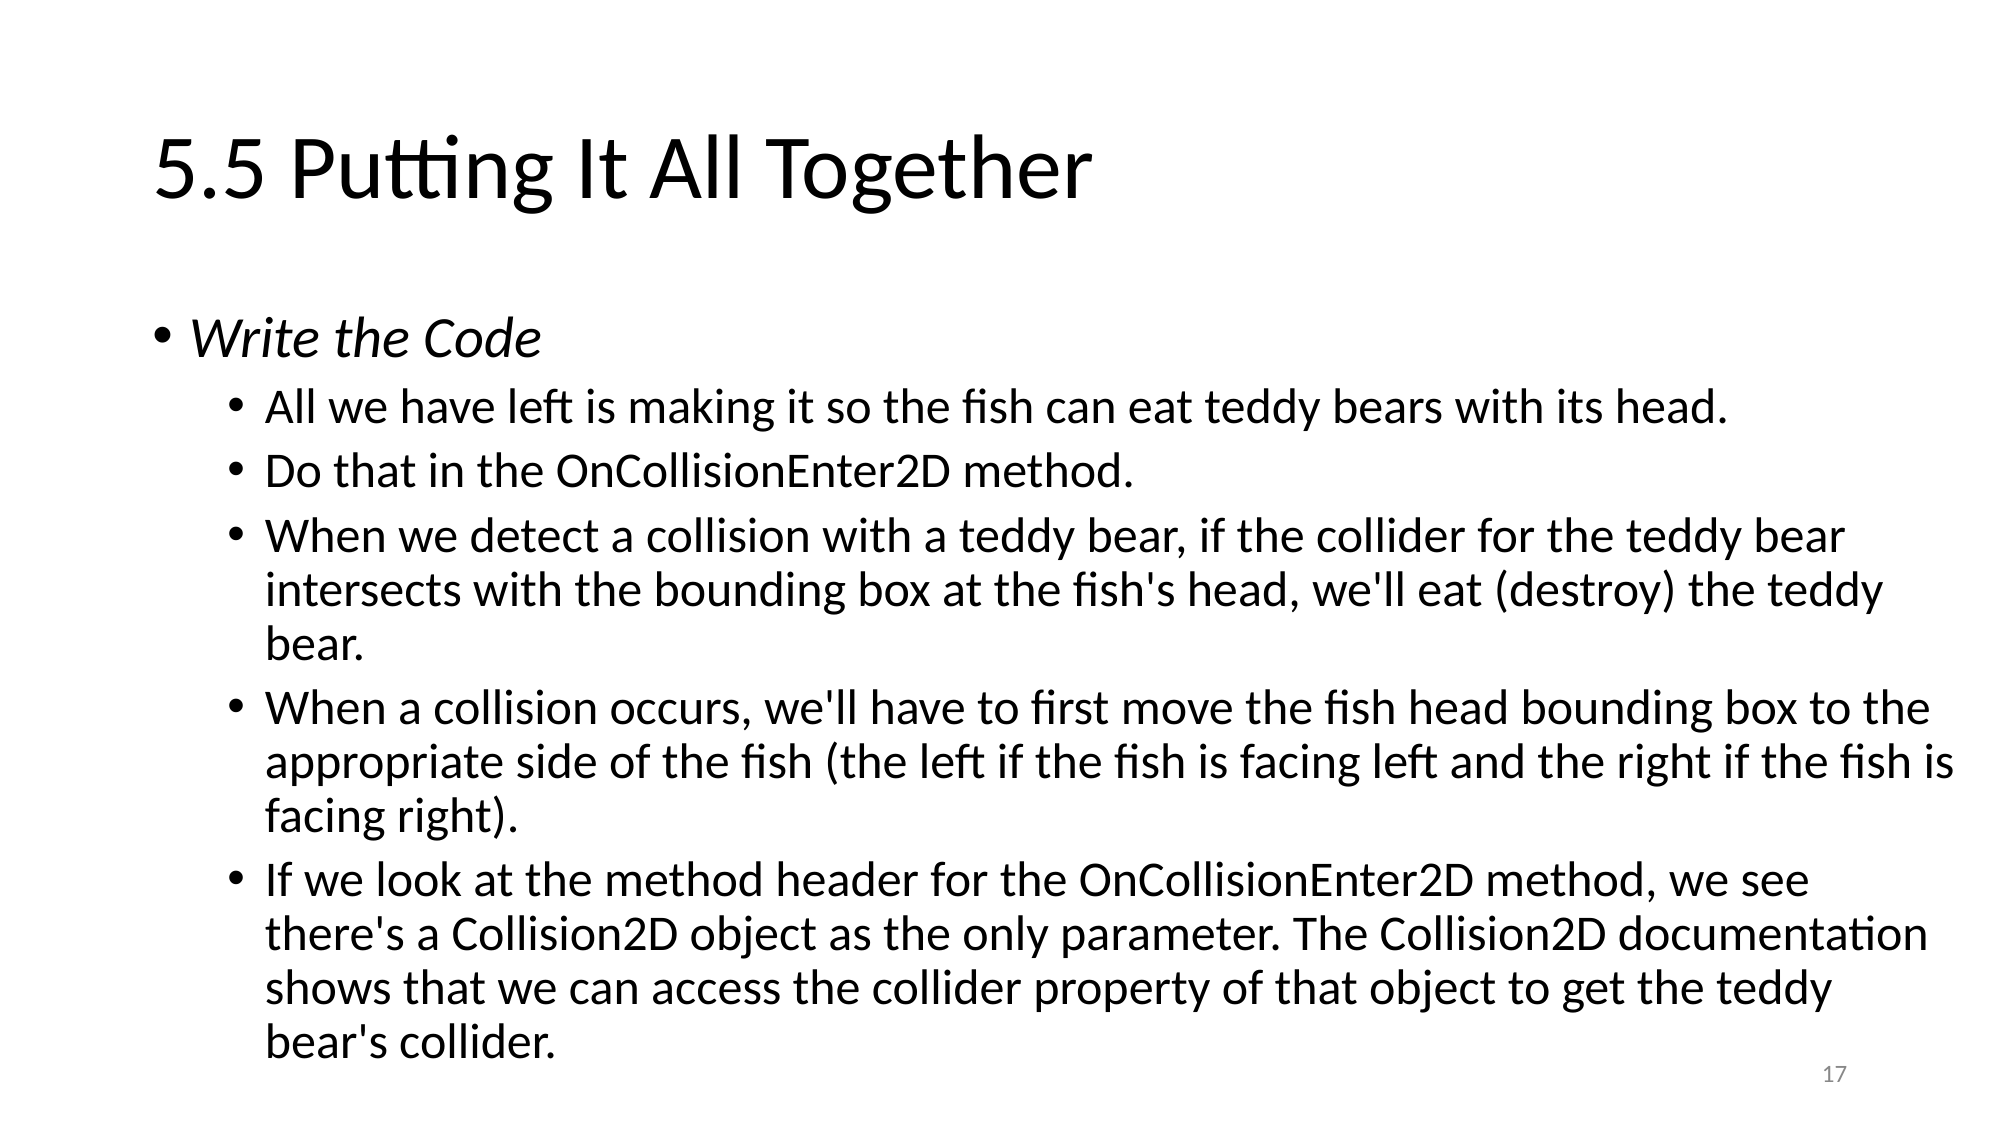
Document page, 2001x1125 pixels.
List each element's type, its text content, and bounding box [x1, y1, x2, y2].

title 5.5 Putting It All Together [137, 59, 1863, 278]
slide_number 17 [1412, 1042, 1863, 1103]
list Write the Code All we have left is making it so the fish can eat teddy bears with its head. Do that in the OnCollisionEnter2D method. When we detect a collision with a teddy bear, if the collider for the teddy bear intersects with the bounding box at the fish's head, we'll eat (destroy) the teddy bear. When a collision occurs, we'll have to first move the fish head bounding box to the appropriate side of the fish (the left if the fish is facing left and the right if the fish is facing right). If we look at the method header for the OnCollisionEnter2D method, we see there's a Collision2D object as the only parameter. The Collision2D documentation shows that we can access the collider property of that object to get the teddy bear's collider. [137, 299, 1971, 1103]
